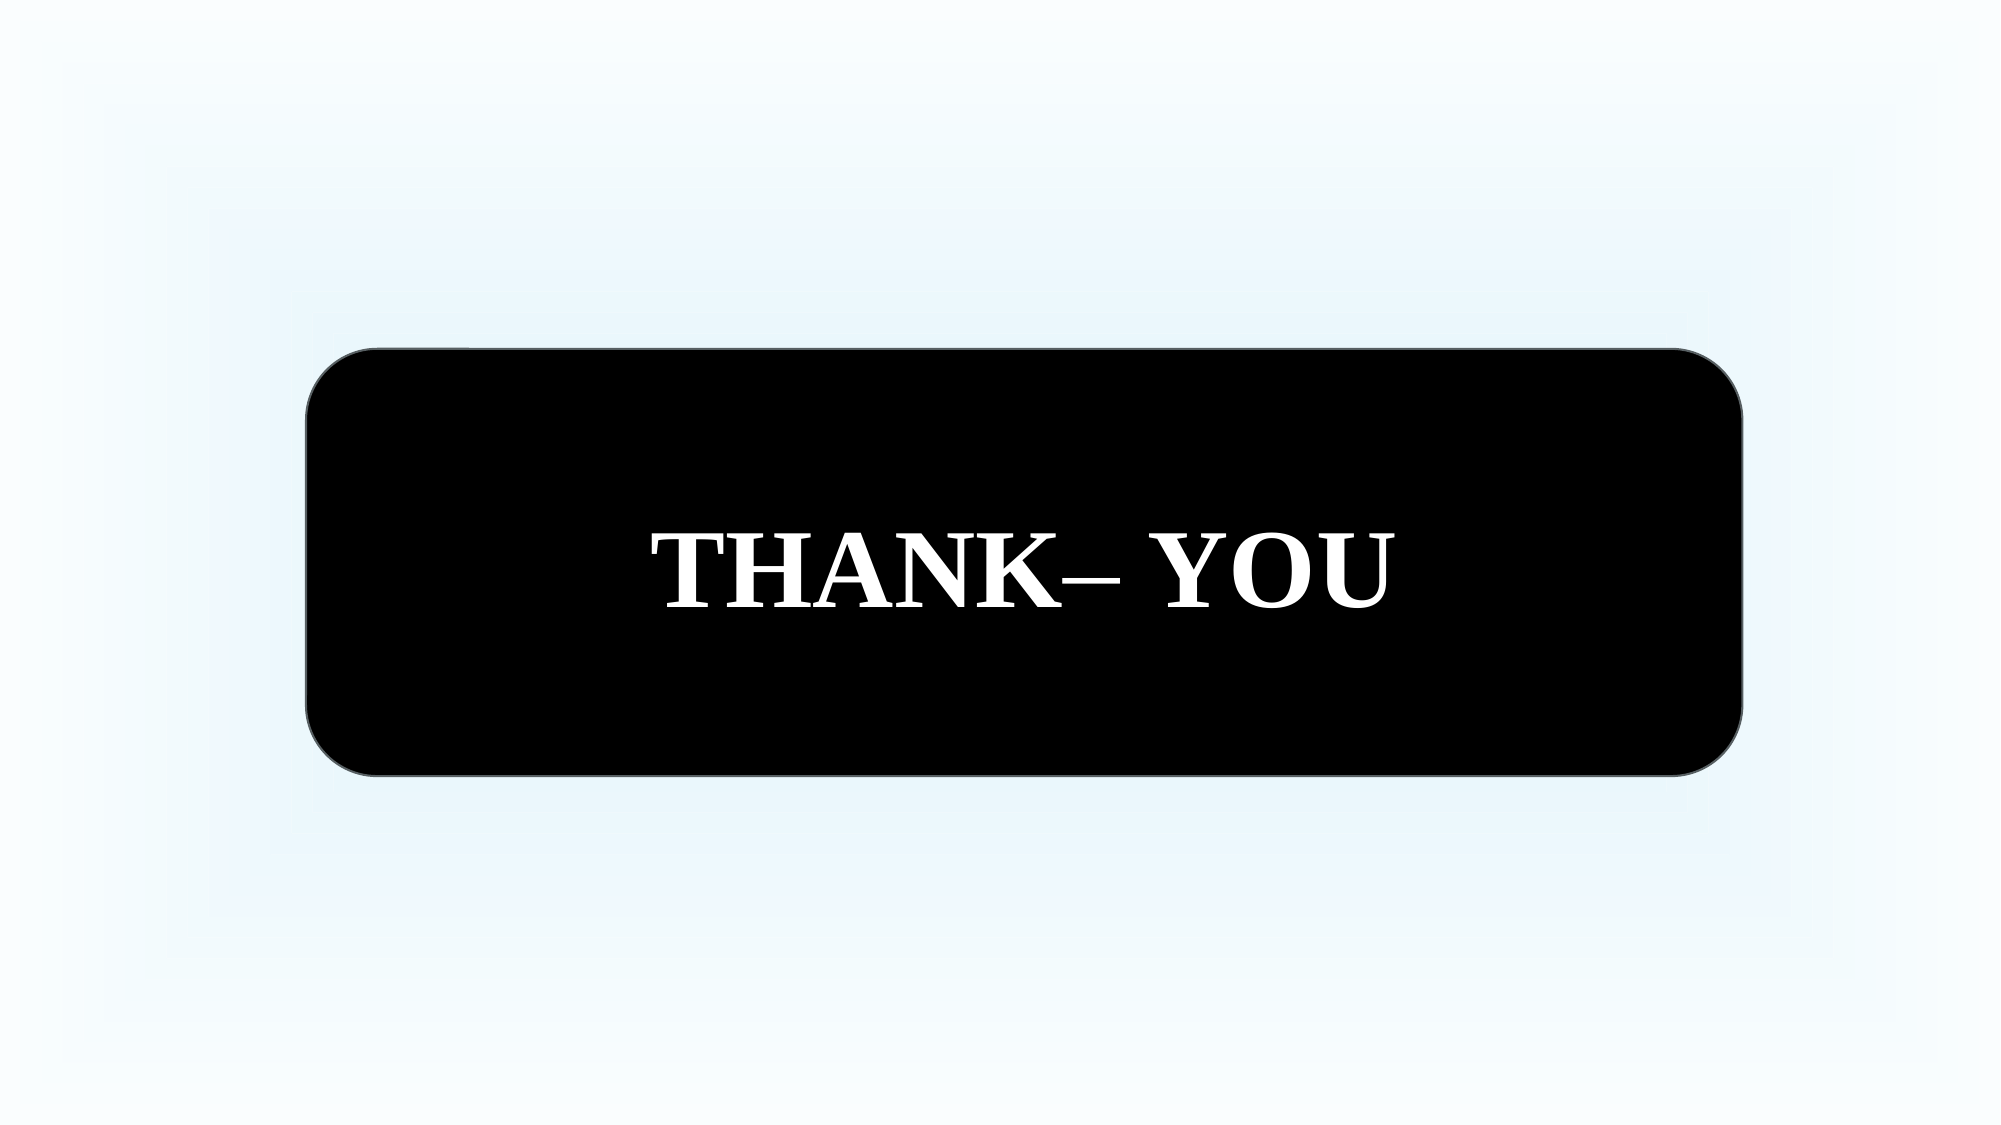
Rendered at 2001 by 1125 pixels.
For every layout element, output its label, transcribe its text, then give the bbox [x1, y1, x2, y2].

text_box THANK– YOU [304, 347, 1744, 778]
